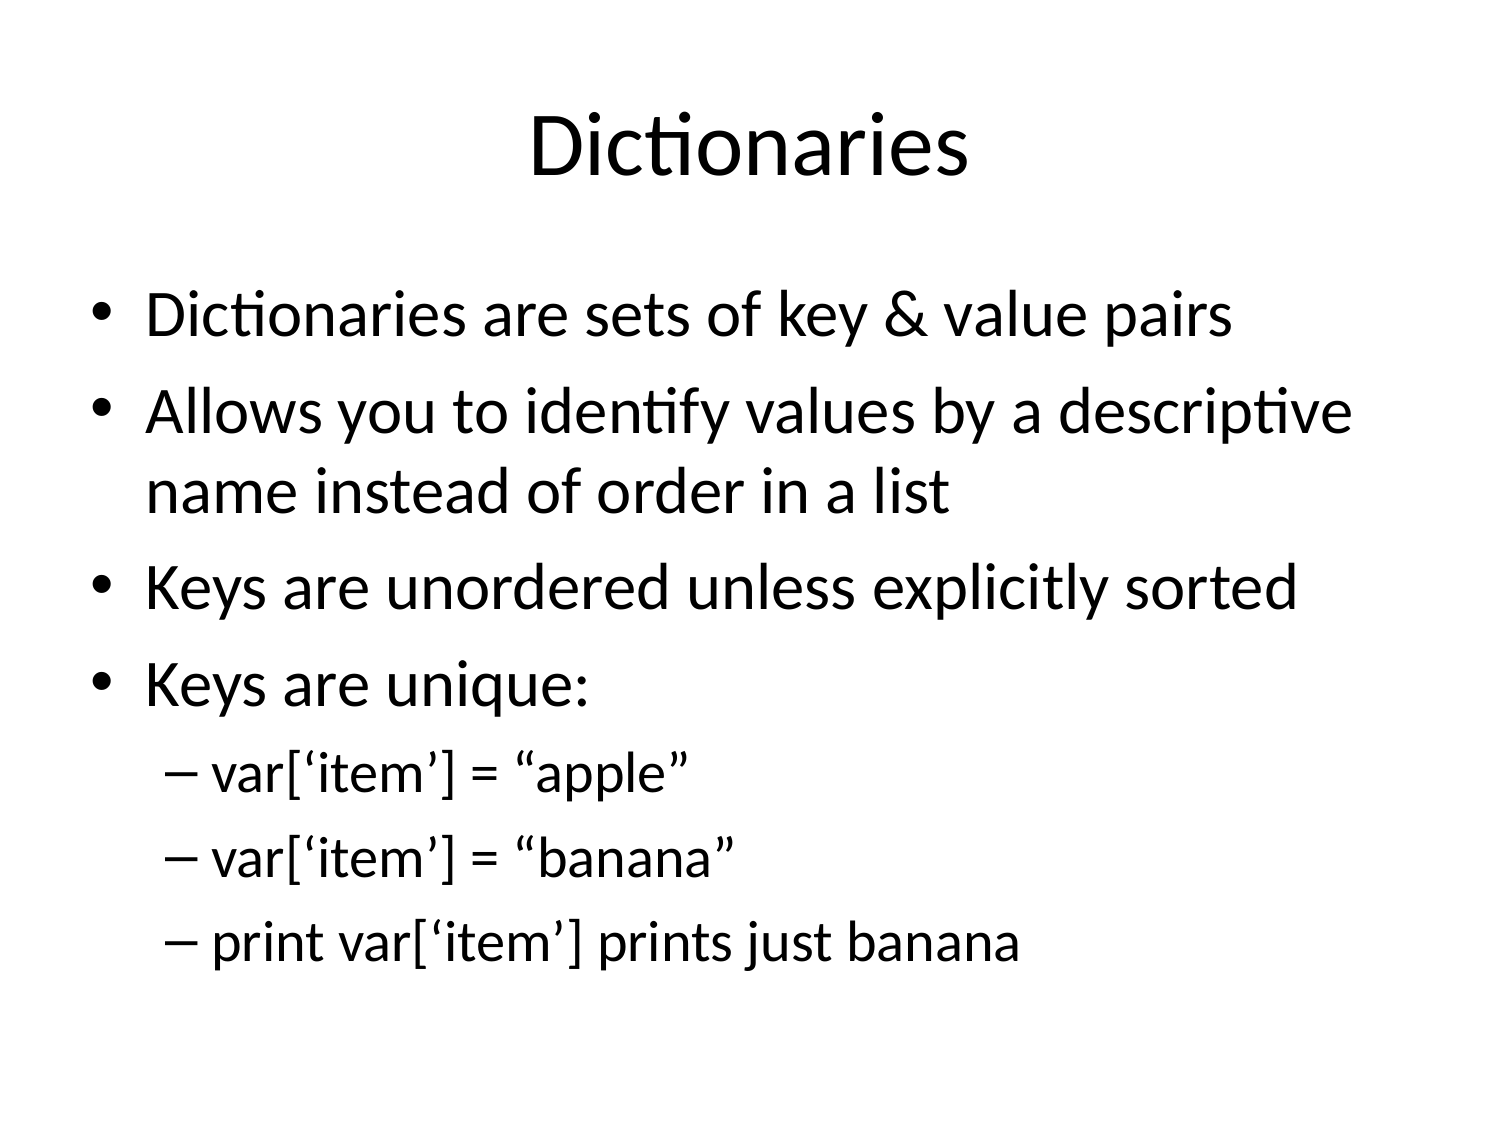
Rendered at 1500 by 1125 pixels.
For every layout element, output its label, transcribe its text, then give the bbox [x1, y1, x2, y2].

text_box Dictionaries are sets of key & value pairs Allows you to identify values by a descriptive name instead of order in a list Keys are unordered unless explicitly sorted Keys are unique: var[‘item’] = “apple” var[‘item’] = “banana” print var[‘item’] prints just banana [74, 262, 1425, 1005]
text_box Dictionaries [74, 45, 1425, 233]
